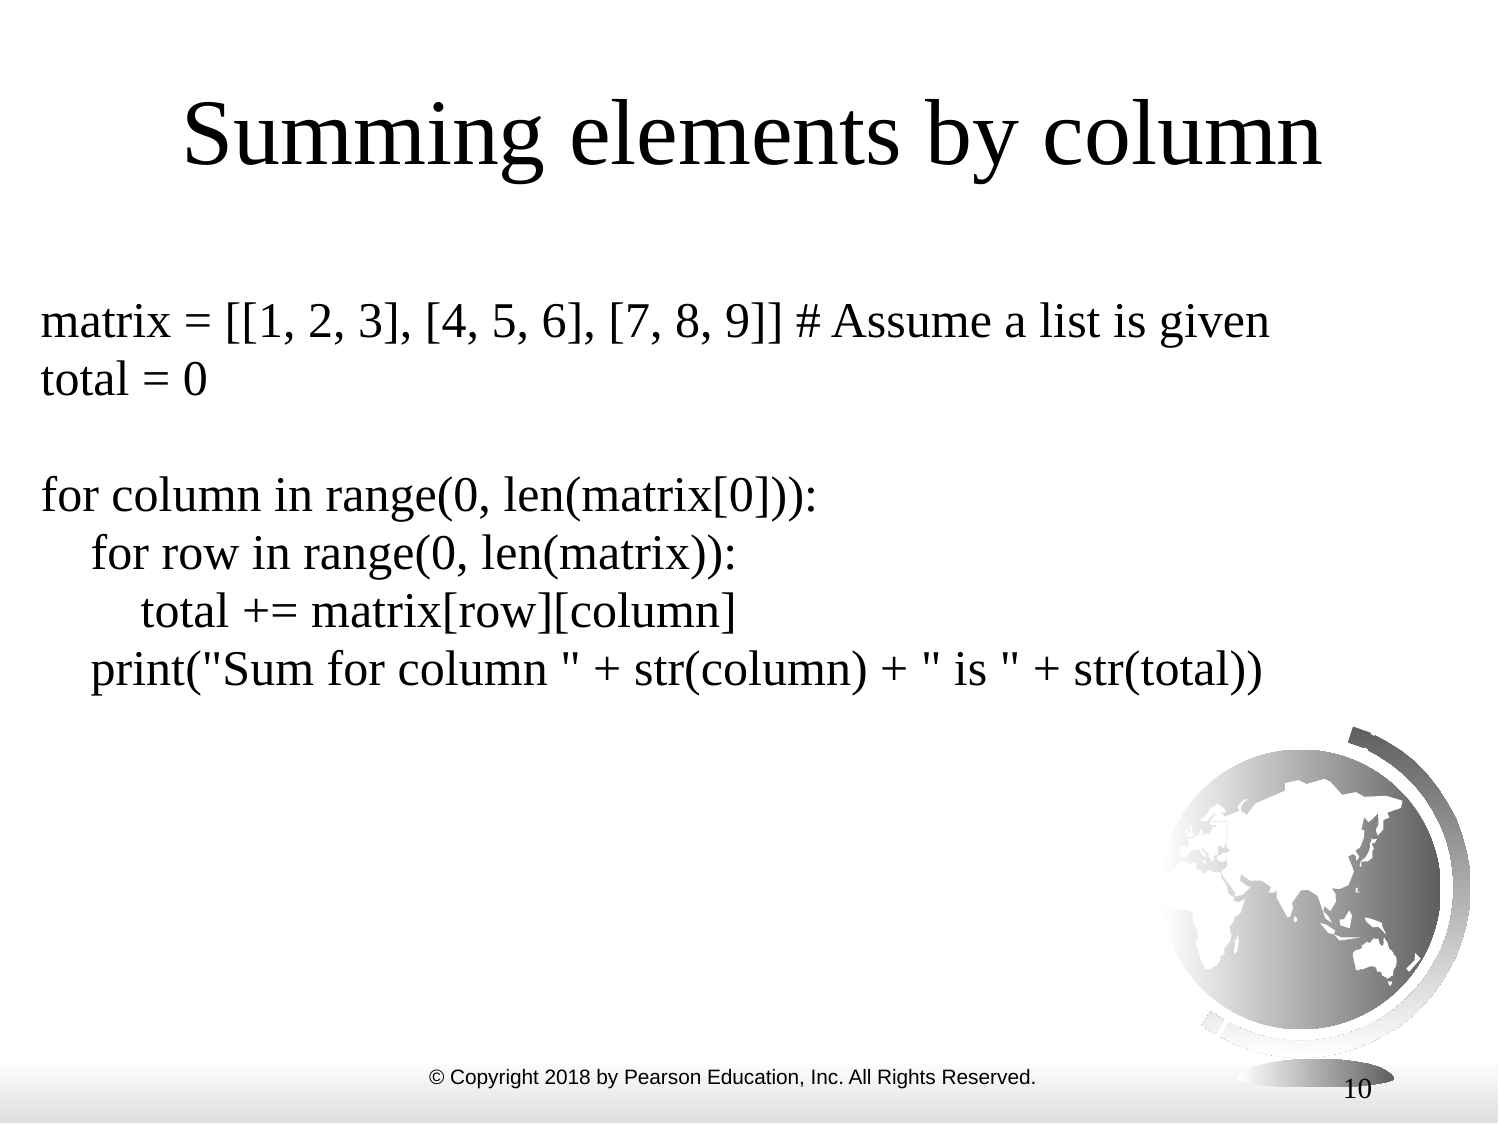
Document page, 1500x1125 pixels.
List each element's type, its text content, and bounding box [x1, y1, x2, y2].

slide_number 10 [1074, 1049, 1388, 1125]
title Summing elements by column [50, 62, 1456, 191]
list matrix = [[1, 2, 3], [4, 5, 6], [7, 8, 9]] # Assume a list is given total = 0 for column in range(0, len(matrix[0])): for row in range(0, len(matrix)): total += matrix[row][column] print("Sum for column " + str(column) + " is " + str(total)) [25, 291, 1456, 802]
